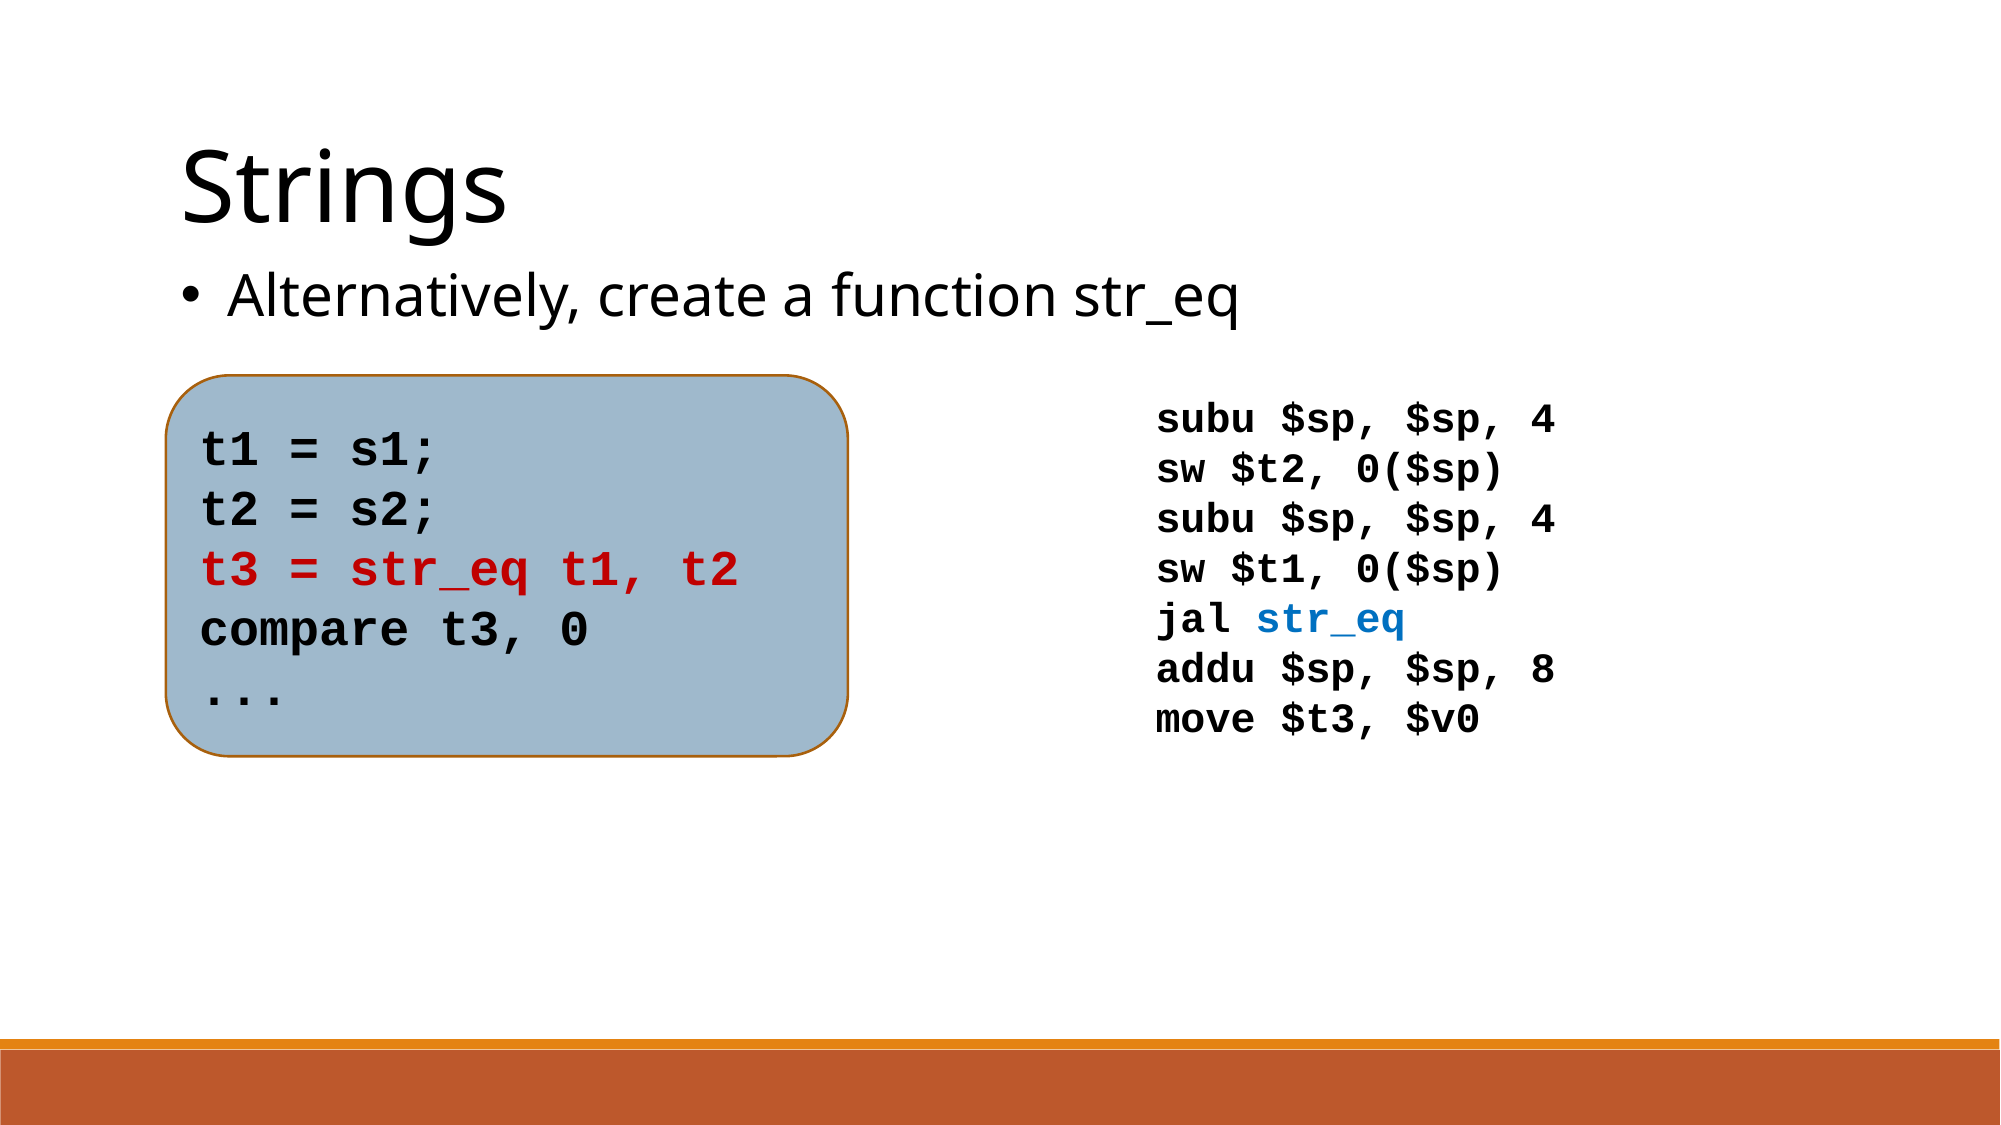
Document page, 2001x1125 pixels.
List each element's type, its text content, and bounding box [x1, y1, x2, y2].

text_box subu $sp, $sp, 4 sw $t2, 0($sp) subu $sp, $sp, 4 sw $t1, 0($sp) jal str_eq addu $sp, $sp, 8 move $t3, $v0 [1140, 336, 1830, 813]
text_box Alternatively, create a function str_eq [165, 250, 1857, 336]
text_box Strings [165, 114, 1829, 250]
text_box t1 = s1; t2 = s2; t3 = str_eq t1, t2 compare t3, 0 ... [164, 374, 850, 758]
